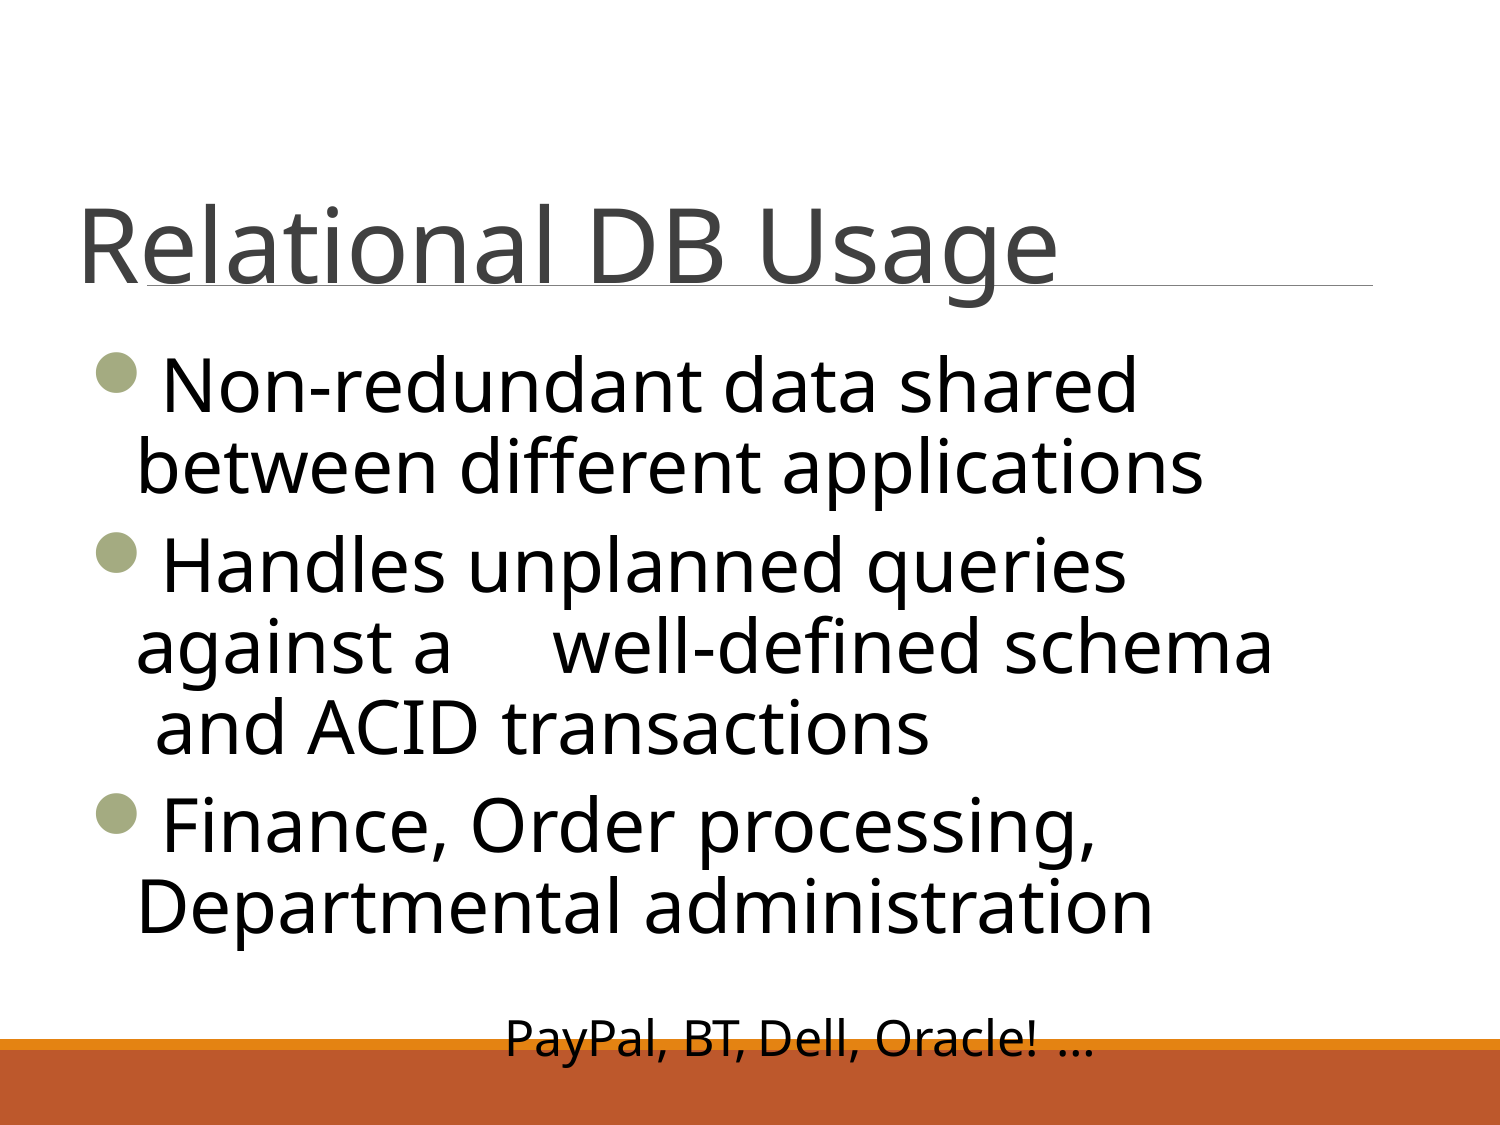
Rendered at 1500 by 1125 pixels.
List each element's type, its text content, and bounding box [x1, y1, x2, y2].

text_box Non-redundant data shared between different applications Handles unplanned queries against a well-defined schema and ACID transactions Finance, Order processing, Departmental administration PayPal, BT, Dell, Oracle! … [87, 333, 1282, 1067]
title Relational DB Usage [72, 114, 1136, 305]
